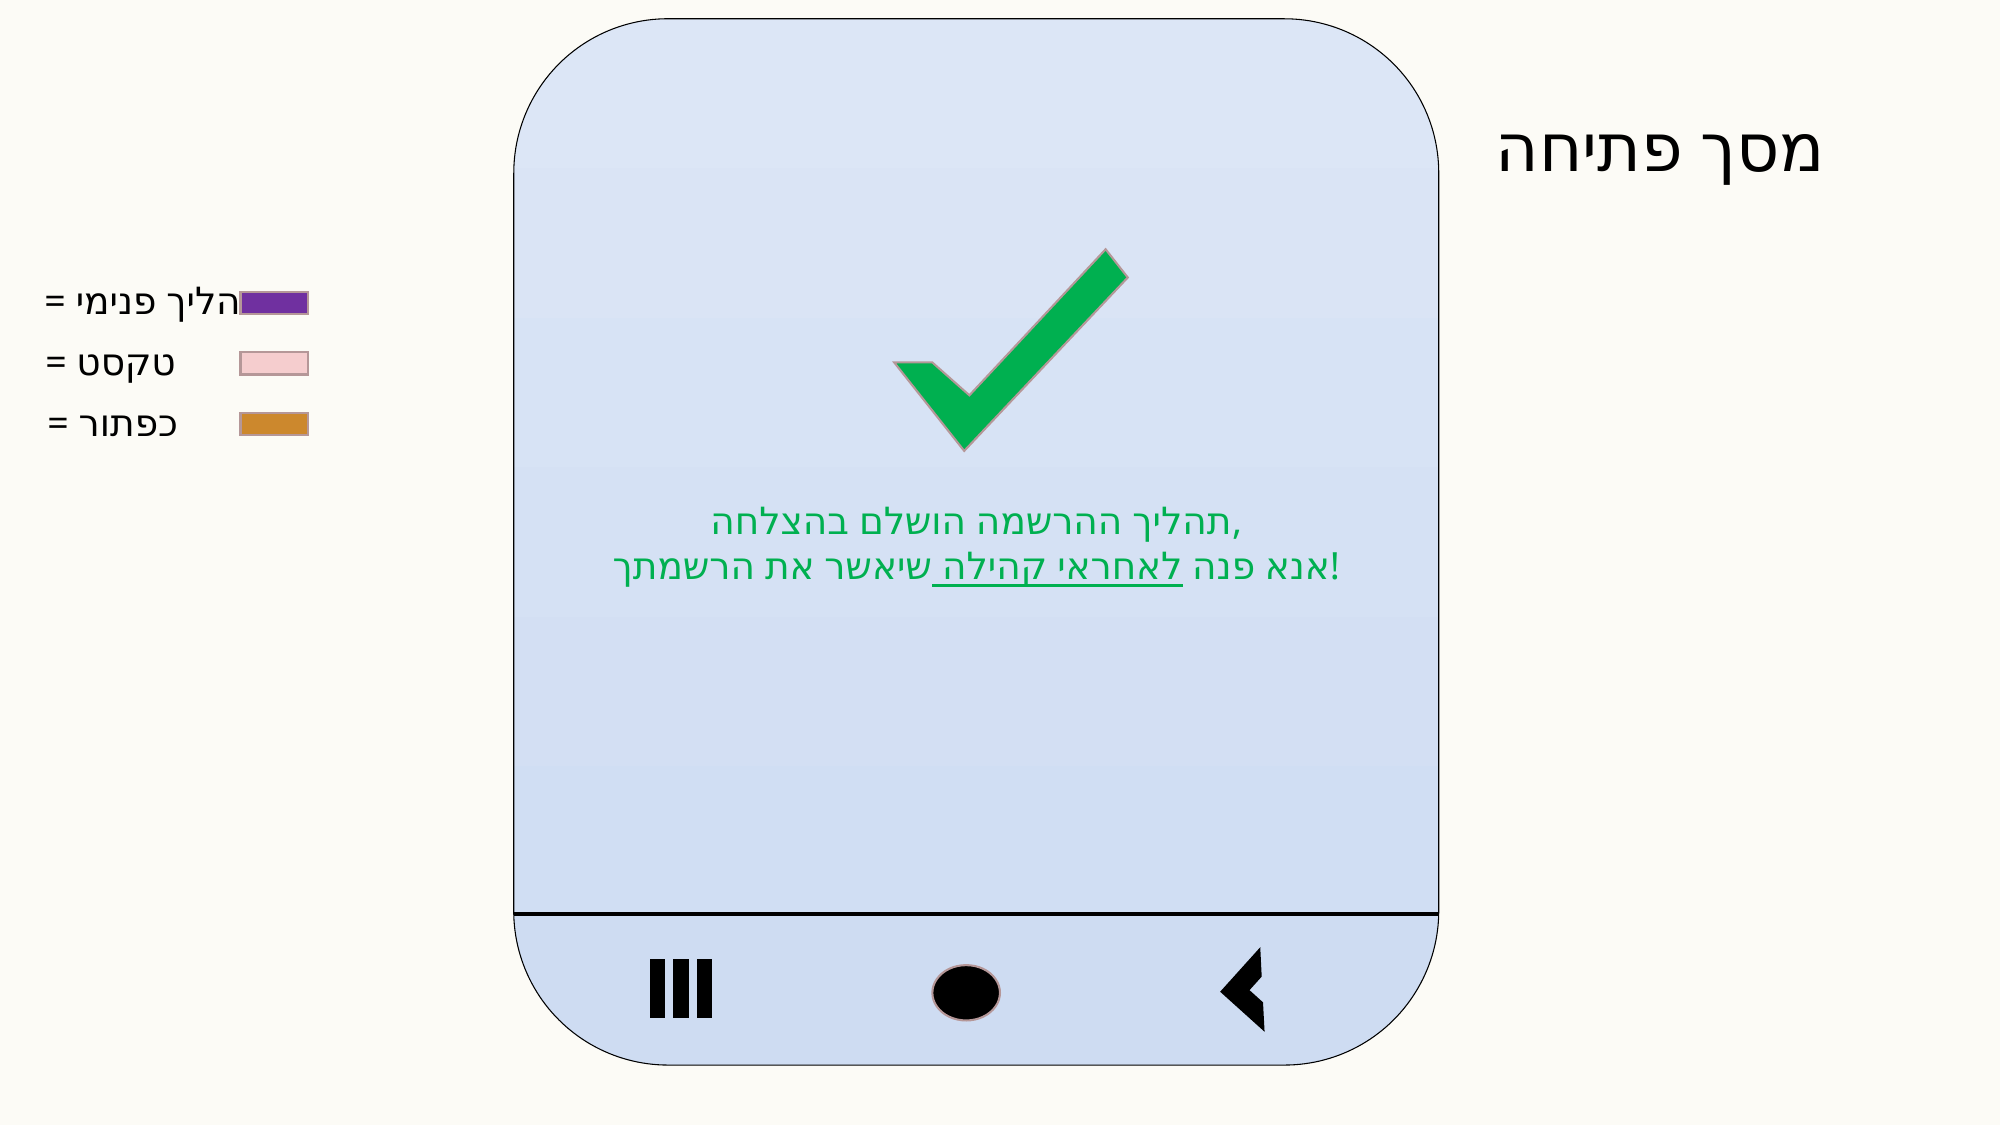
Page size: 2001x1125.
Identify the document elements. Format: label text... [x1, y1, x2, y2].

text_box [892, 247, 1130, 453]
text_box [697, 959, 712, 1018]
text_box [650, 959, 665, 1018]
text_box מסך פתיחה [1479, 97, 1840, 192]
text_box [33, 255, 320, 472]
text_box [1220, 947, 1265, 1032]
text_box [673, 959, 689, 1018]
text_box [931, 964, 1002, 1022]
text_box תהליך ההרשמה הושלם בהצלחה, אנא פנה לאחראי קהילה שיאשר את הרשמתך! [513, 18, 1440, 1066]
